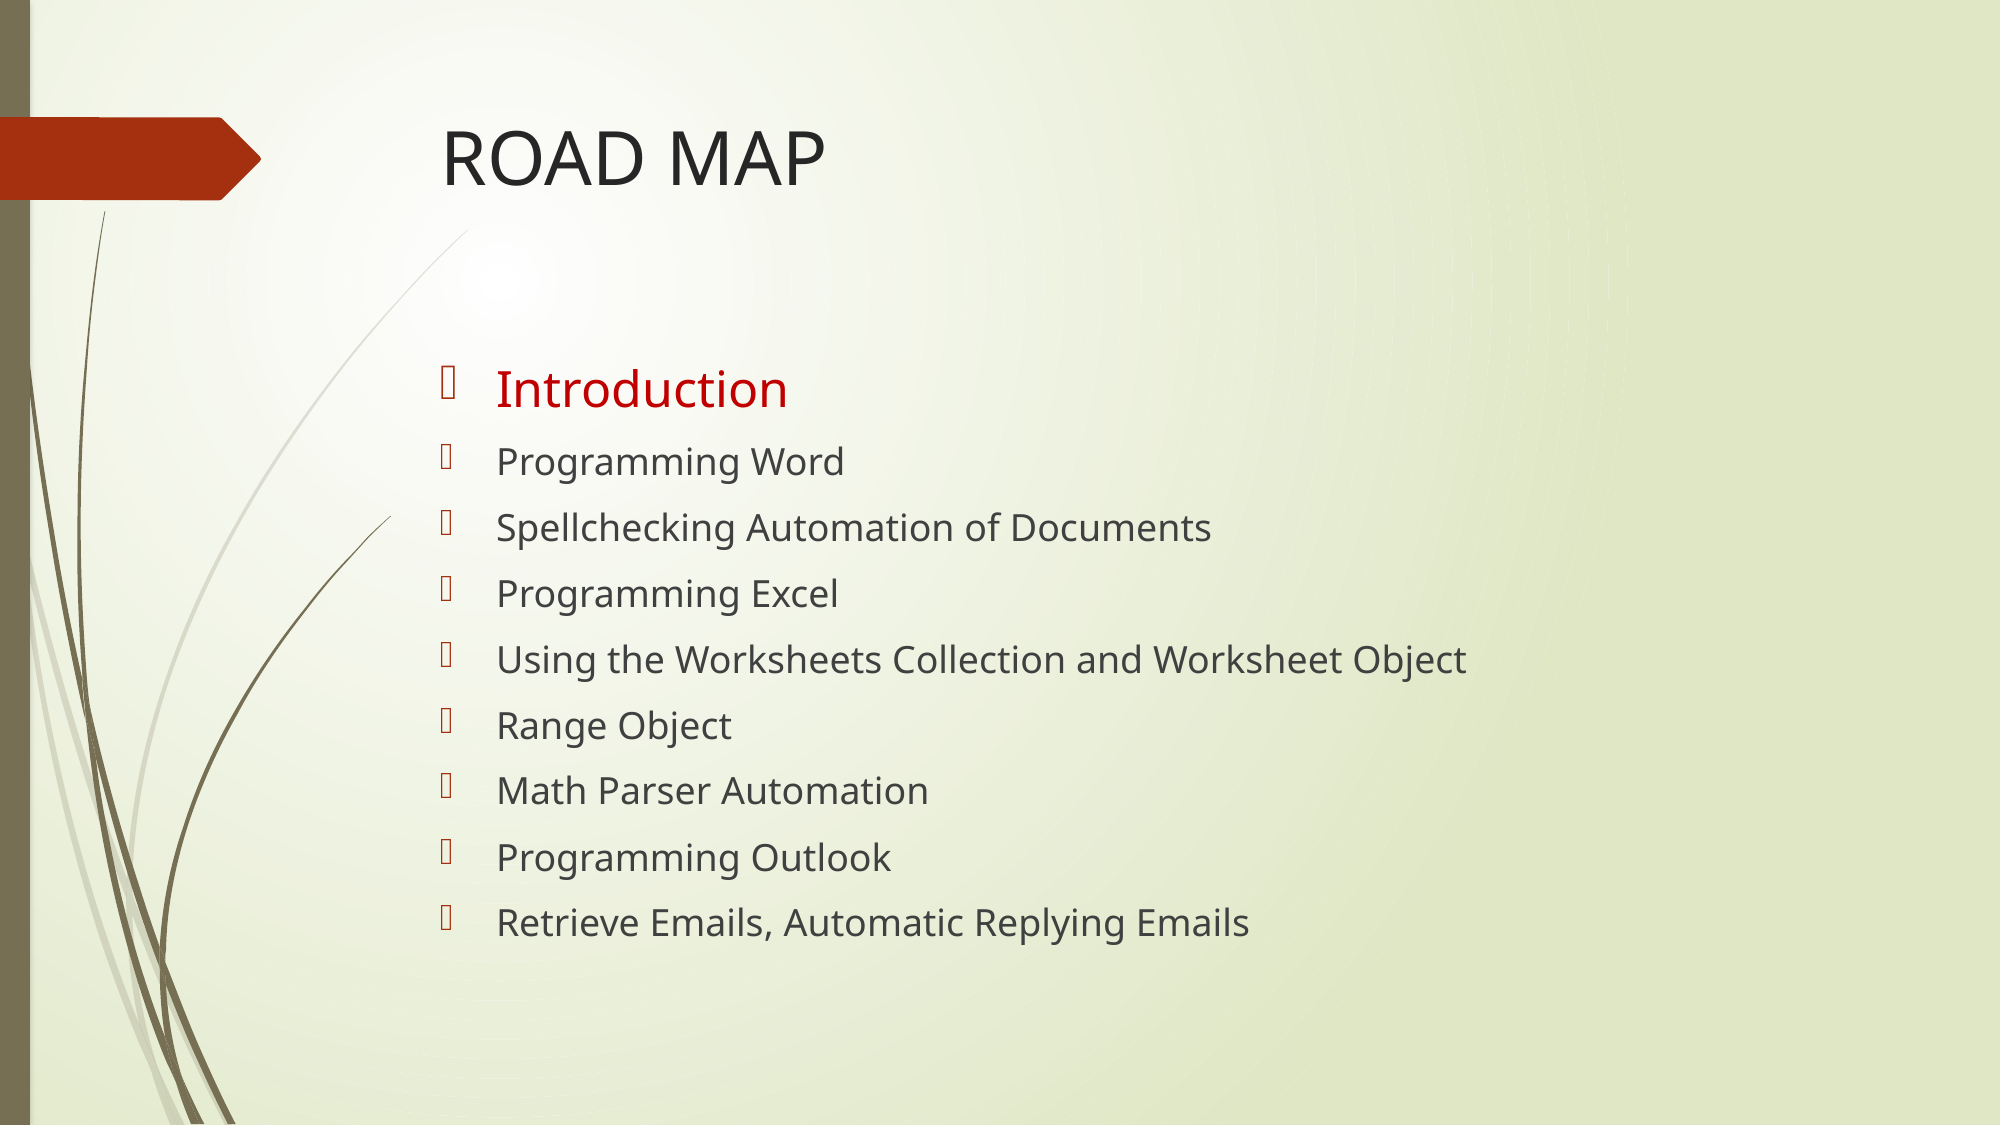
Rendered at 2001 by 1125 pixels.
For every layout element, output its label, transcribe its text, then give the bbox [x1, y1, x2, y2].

list Introduction Programming Word Spellchecking Automation of Documents Programming Excel Using the Worksheets Collection and Worksheet Object Range Object Math Parser Automation Programming Outlook Retrieve Emails, Automatic Replying Emails [424, 350, 1888, 970]
title ROAD MAP [425, 102, 1888, 313]
